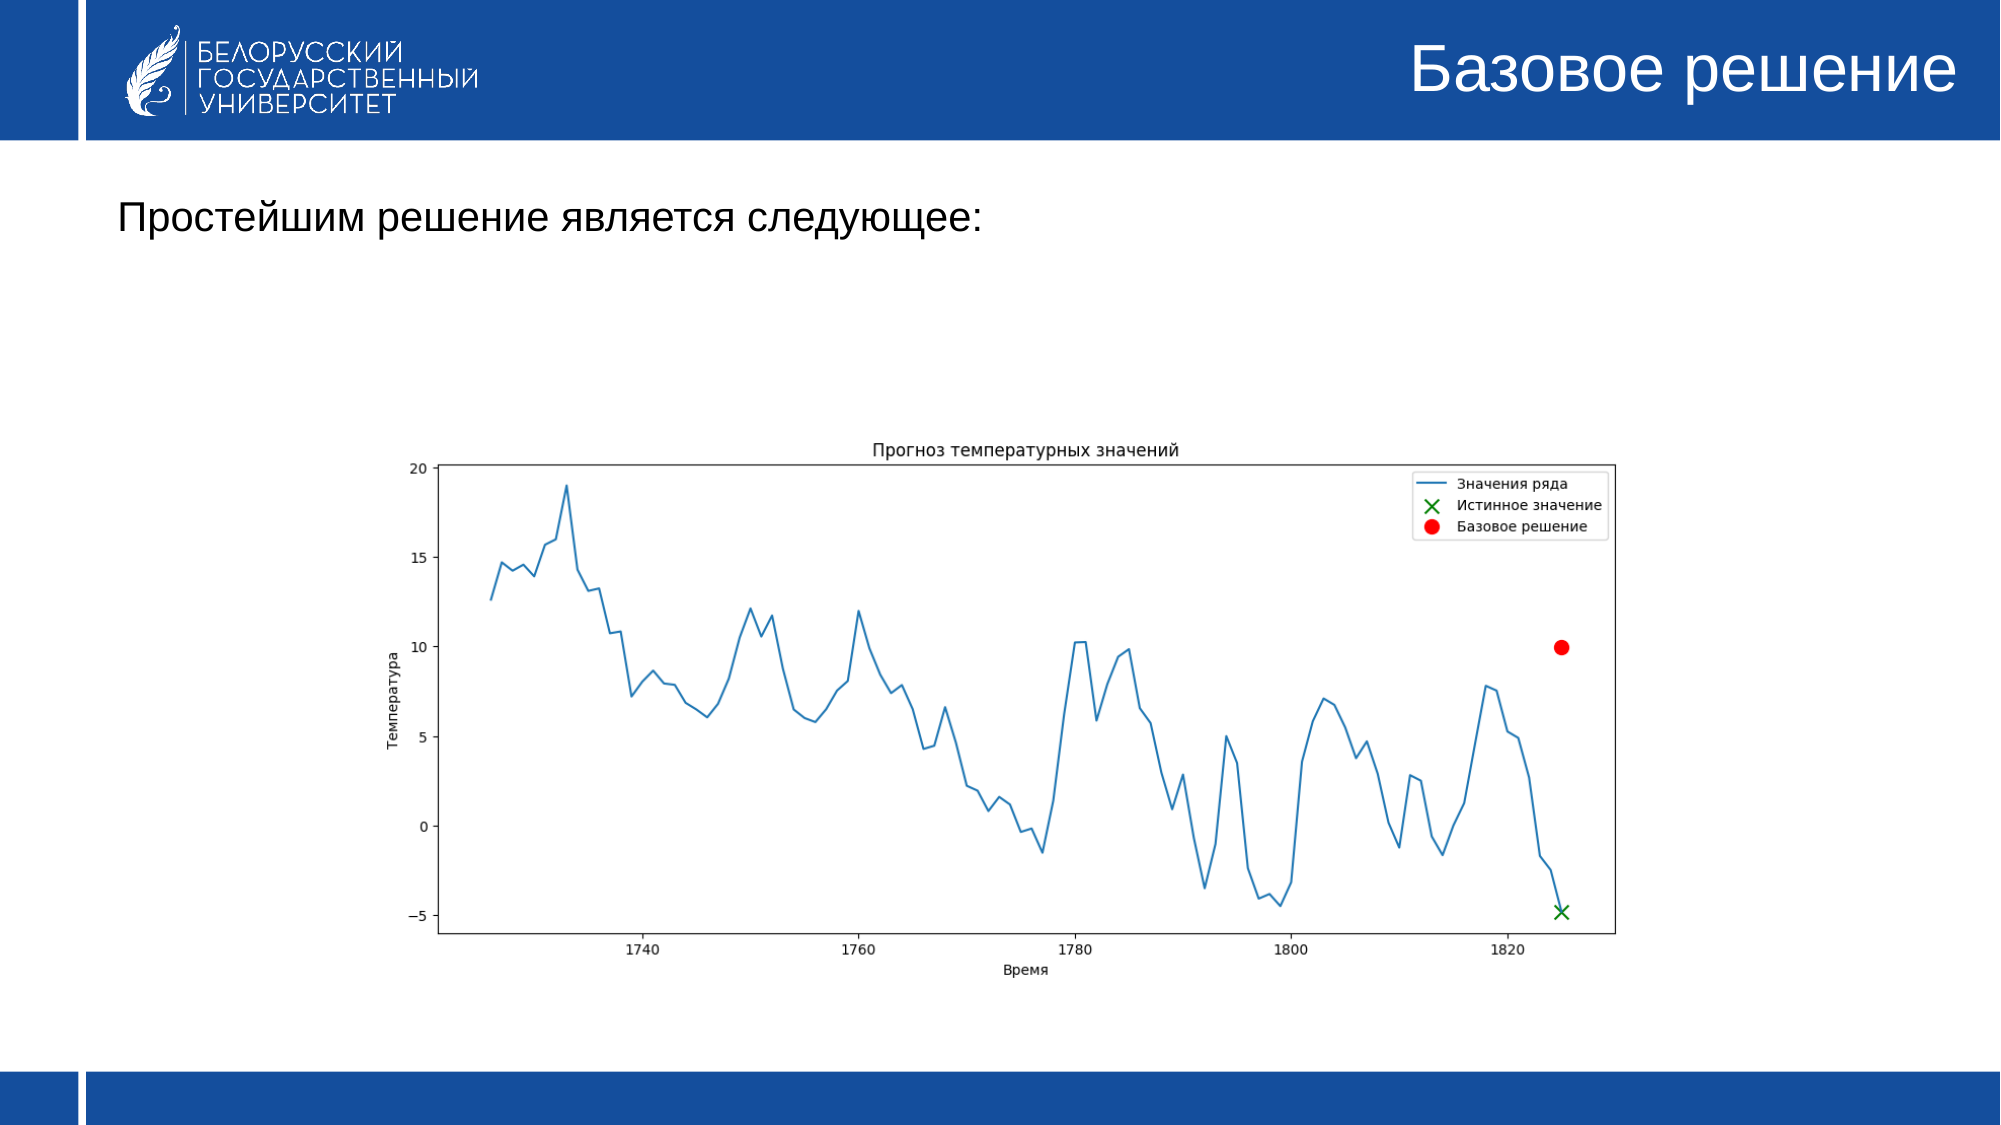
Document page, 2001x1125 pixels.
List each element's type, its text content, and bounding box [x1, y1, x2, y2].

picture [124, 25, 477, 116]
title Базовое решение [898, 6, 1975, 134]
picture [375, 433, 1624, 986]
